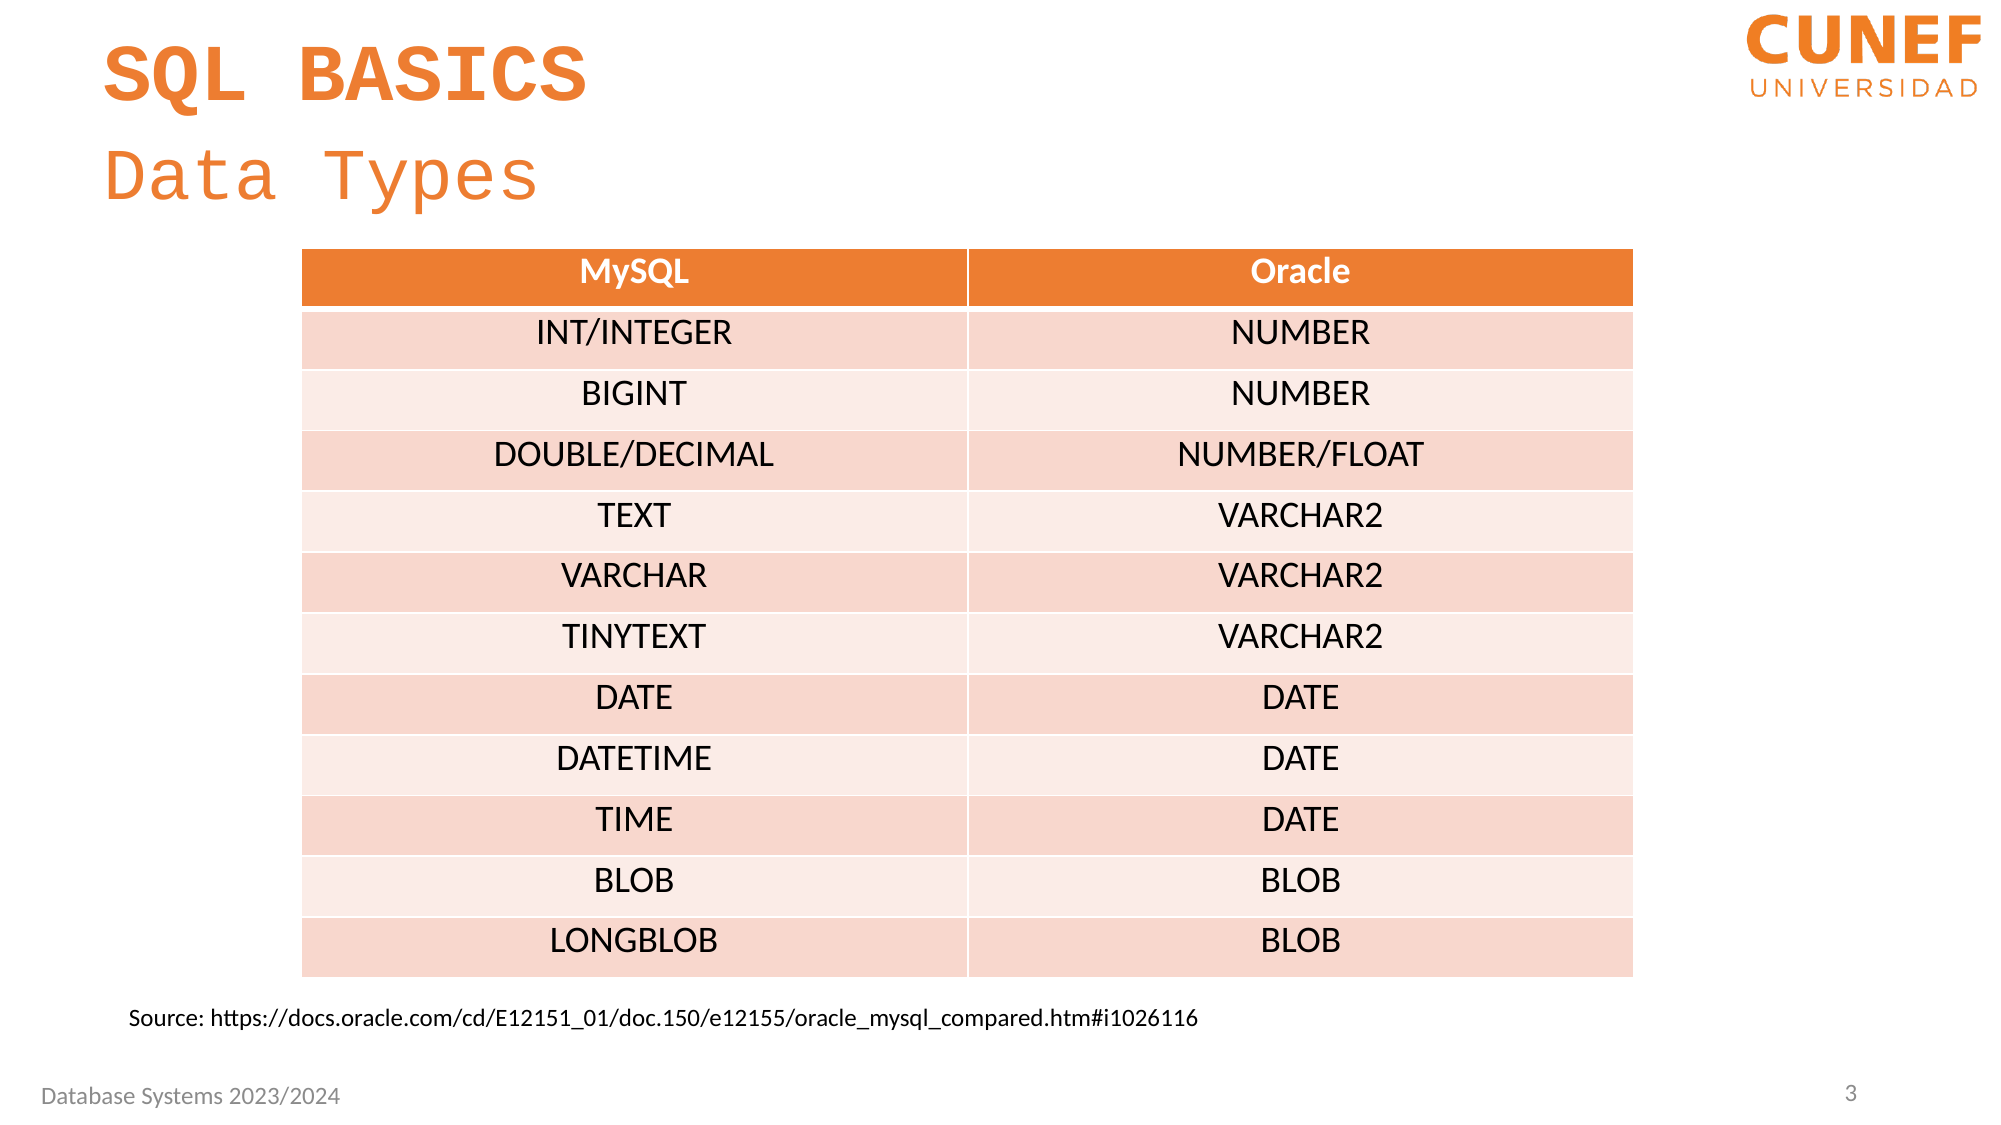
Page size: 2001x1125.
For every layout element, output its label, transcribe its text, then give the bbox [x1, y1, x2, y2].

text_box Data Types [88, 124, 1847, 228]
table_header Oracle [969, 249, 1633, 306]
table_cell DATETIME [302, 736, 967, 795]
text_box SQL BASICS [88, 22, 1847, 124]
picture [1744, 12, 1981, 97]
table_cell BLOB [969, 857, 1633, 916]
table_cell DATE [969, 796, 1633, 855]
table_cell DATE [969, 675, 1633, 734]
table_cell VARCHAR2 [969, 553, 1633, 612]
table_cell DATE [302, 675, 967, 734]
table_cell DATE [969, 736, 1633, 795]
table_cell NUMBER [969, 312, 1633, 369]
table_cell VARCHAR [302, 553, 967, 612]
slide_number 3 [1422, 1062, 1873, 1122]
table_cell DOUBLE/DECIMAL [302, 431, 967, 490]
table_cell NUMBER/FLOAT [969, 431, 1633, 490]
table_cell INT/INTEGER [302, 312, 967, 369]
text_box Source: https://docs.oracle.com/cd/E12151_01/doc.150/e12155/oracle_mysql_compared.htm#i1026116 [114, 994, 1770, 1039]
table_cell BLOB [969, 918, 1633, 977]
table_cell BIGINT [302, 371, 967, 430]
table_cell TEXT [302, 492, 967, 551]
table_cell NUMBER [969, 371, 1633, 430]
table_cell VARCHAR2 [969, 614, 1633, 673]
footer Database Systems 2023/2024 [0, 1065, 383, 1125]
table_header MySQL [302, 249, 967, 306]
table_cell VARCHAR2 [969, 492, 1633, 551]
table_cell LONGBLOB [302, 918, 967, 977]
table_cell TINYTEXT [302, 614, 967, 673]
table_cell BLOB [302, 857, 967, 916]
table_cell TIME [302, 796, 967, 855]
